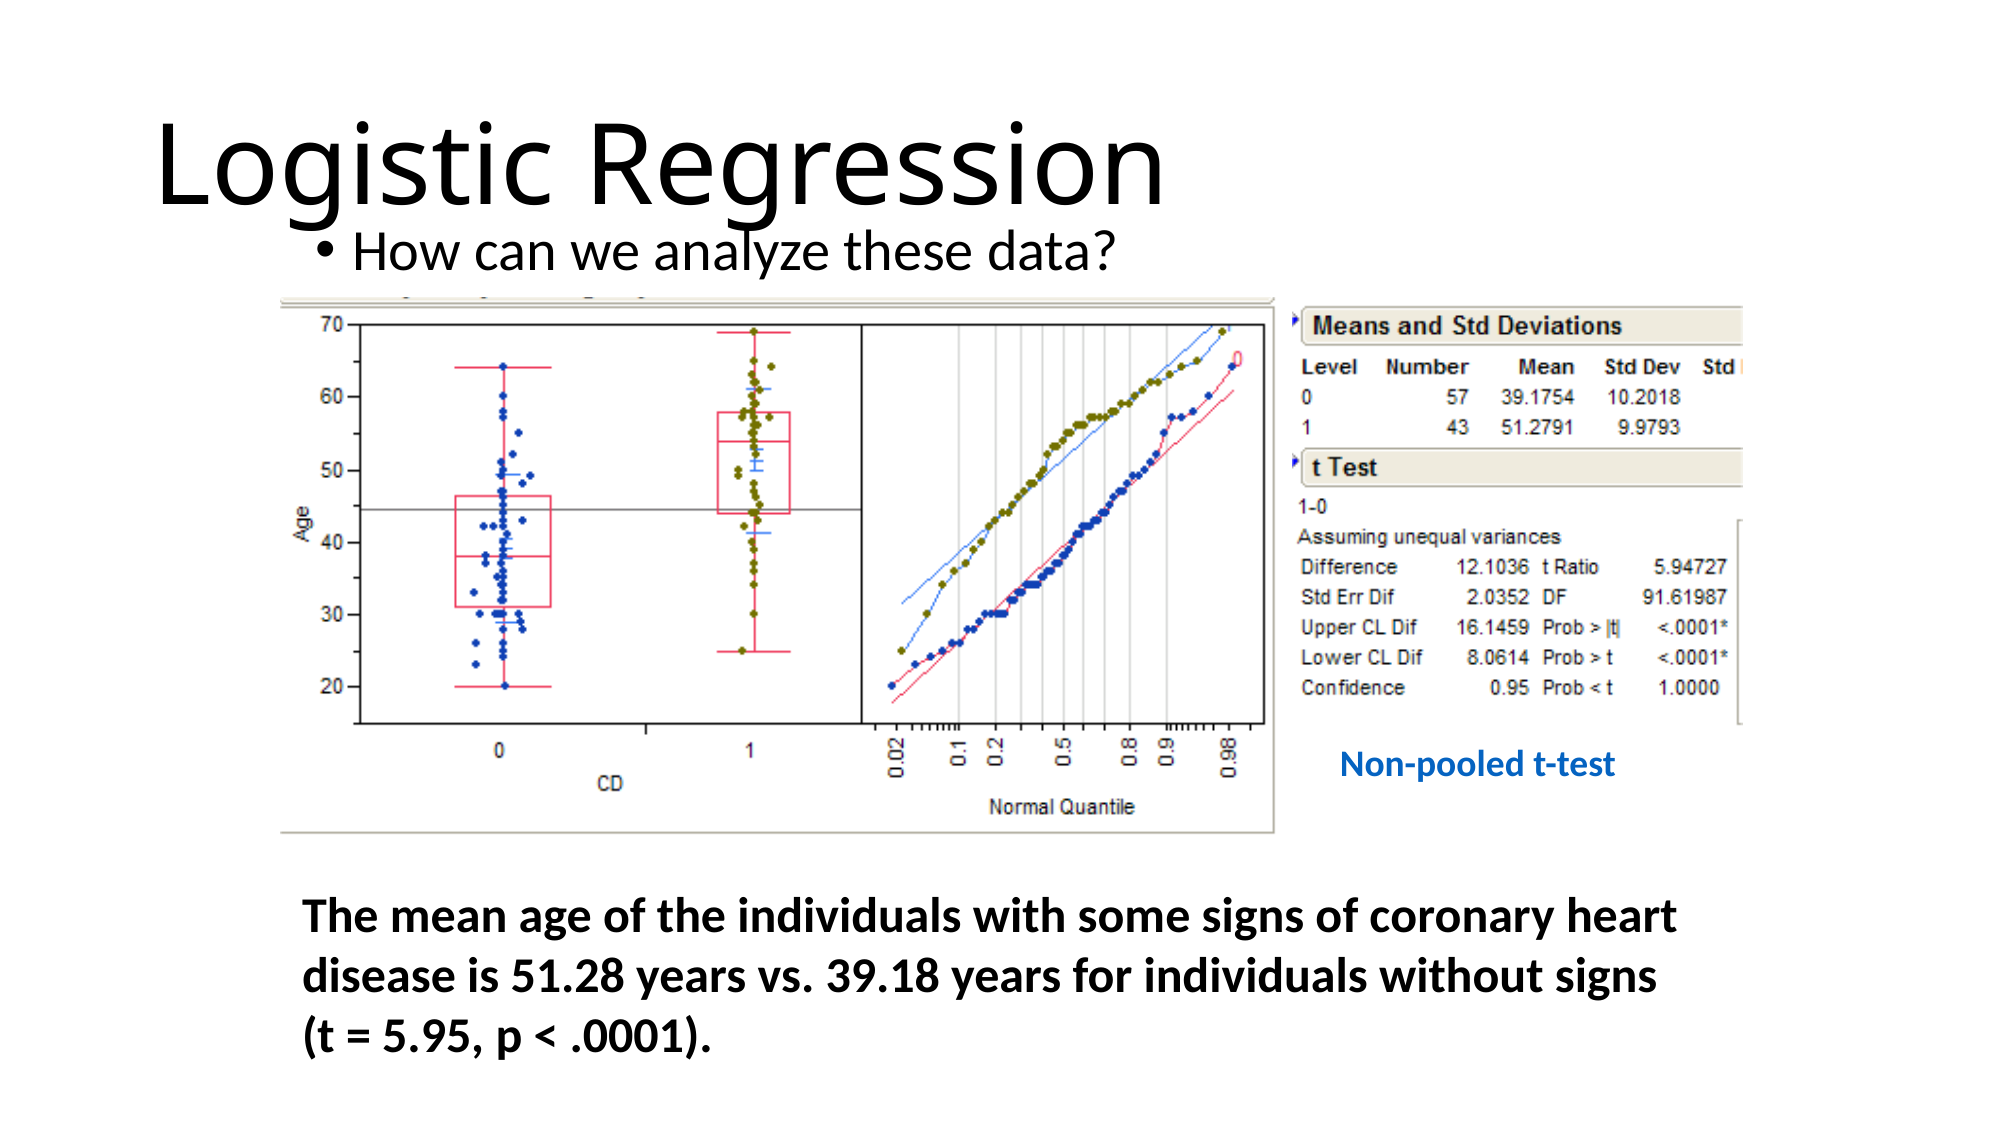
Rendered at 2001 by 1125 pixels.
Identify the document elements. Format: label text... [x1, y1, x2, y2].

picture [1292, 299, 1743, 731]
title Logistic Regression [137, 59, 1863, 278]
picture [280, 297, 1281, 840]
text_box The mean age of the individuals with some signs of coronary heart disease is 51.28 years vs. 39.18 years for individuals without signs (t = 5.95, p < .0001). [287, 874, 1713, 1070]
text_box Non-pooled t-test [1324, 731, 1700, 792]
list How can we analyze these data? [300, 212, 1650, 874]
